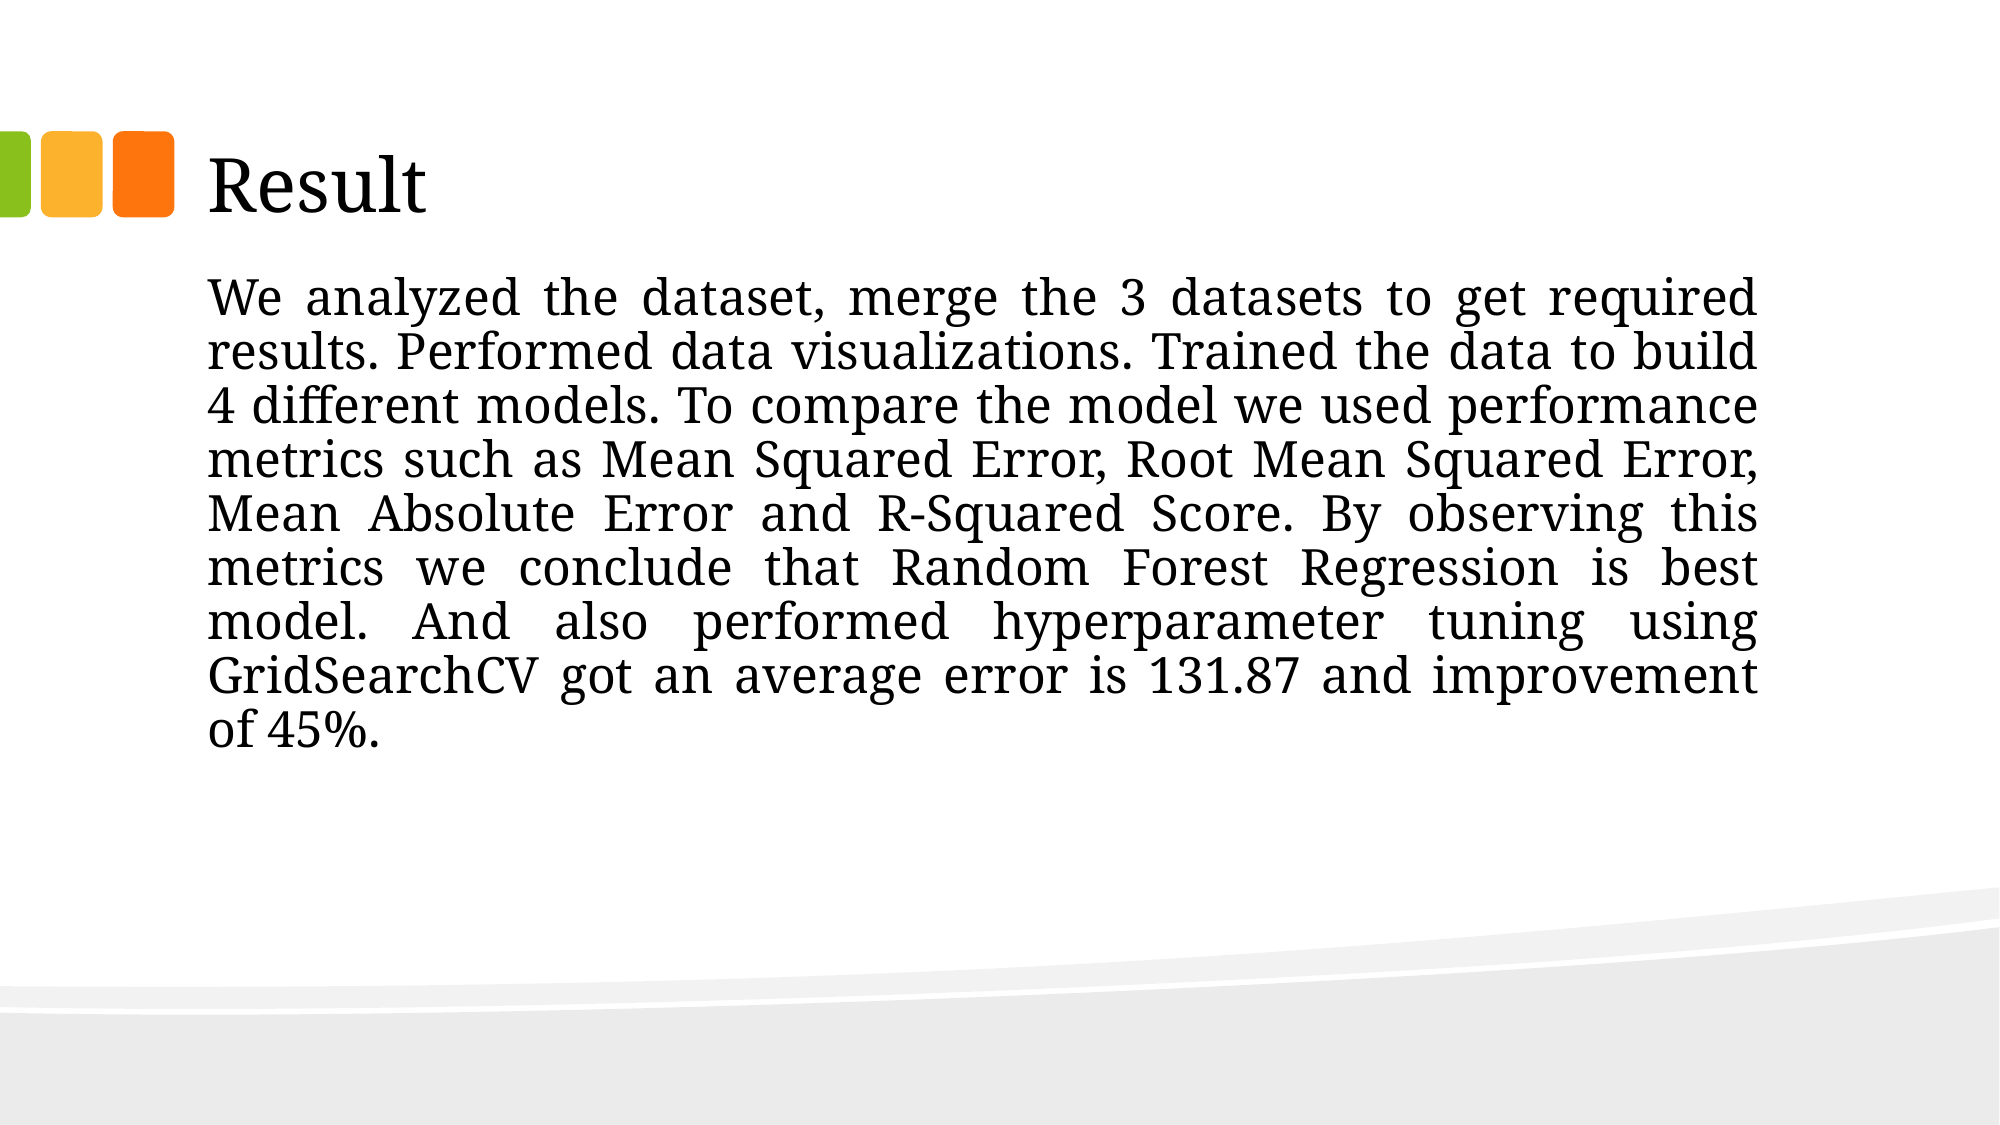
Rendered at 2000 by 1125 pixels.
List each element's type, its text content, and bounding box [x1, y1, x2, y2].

title Result [187, 24, 1787, 238]
list We analyzed the dataset, merge the 3 datasets to get required results. Performed data visualizations. Trained the data to build 4 different models. To compare the model we used performance metrics such as Mean Squared Error, Root Mean Squared Error, Mean Absolute Error and R-Squared Score. By observing this metrics we conclude that Random Forest Regression is best model. And also performed hyperparameter tuning using GridSearchCV got an average error is 131.87 and improvement of 45%. [187, 262, 1780, 1013]
